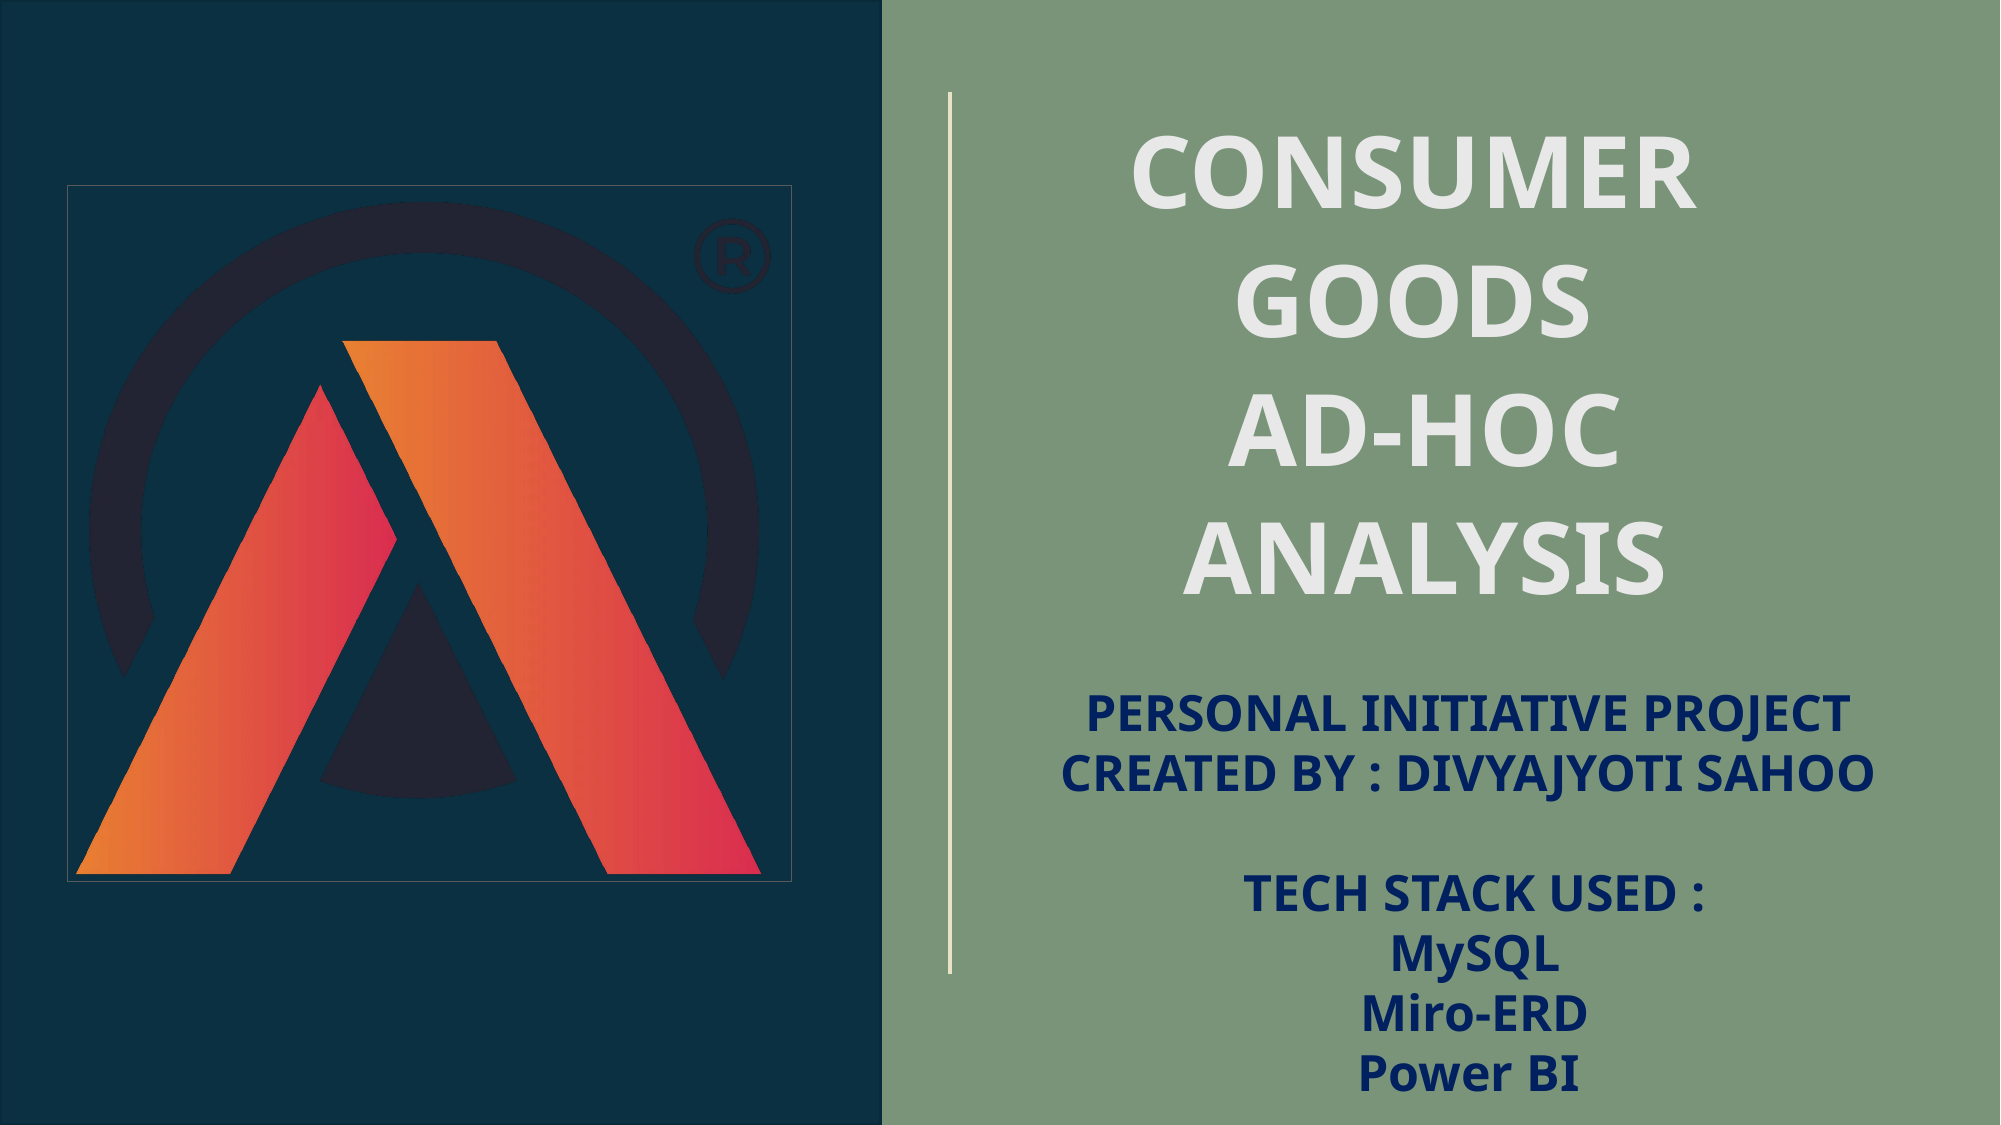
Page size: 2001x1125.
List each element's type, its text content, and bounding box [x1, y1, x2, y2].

text_box PERSONAL INITIATIVE PROJECT CREATED BY : DIVYAJYOTI SAHOO TECH STACK USED : MySQL Miro-ERD Power BI [949, 674, 2000, 1125]
text_box [0, 0, 882, 1125]
picture [67, 185, 793, 883]
subtitle CONSUMER GOODS AD-HOC ANALYSIS [1038, 33, 1813, 674]
